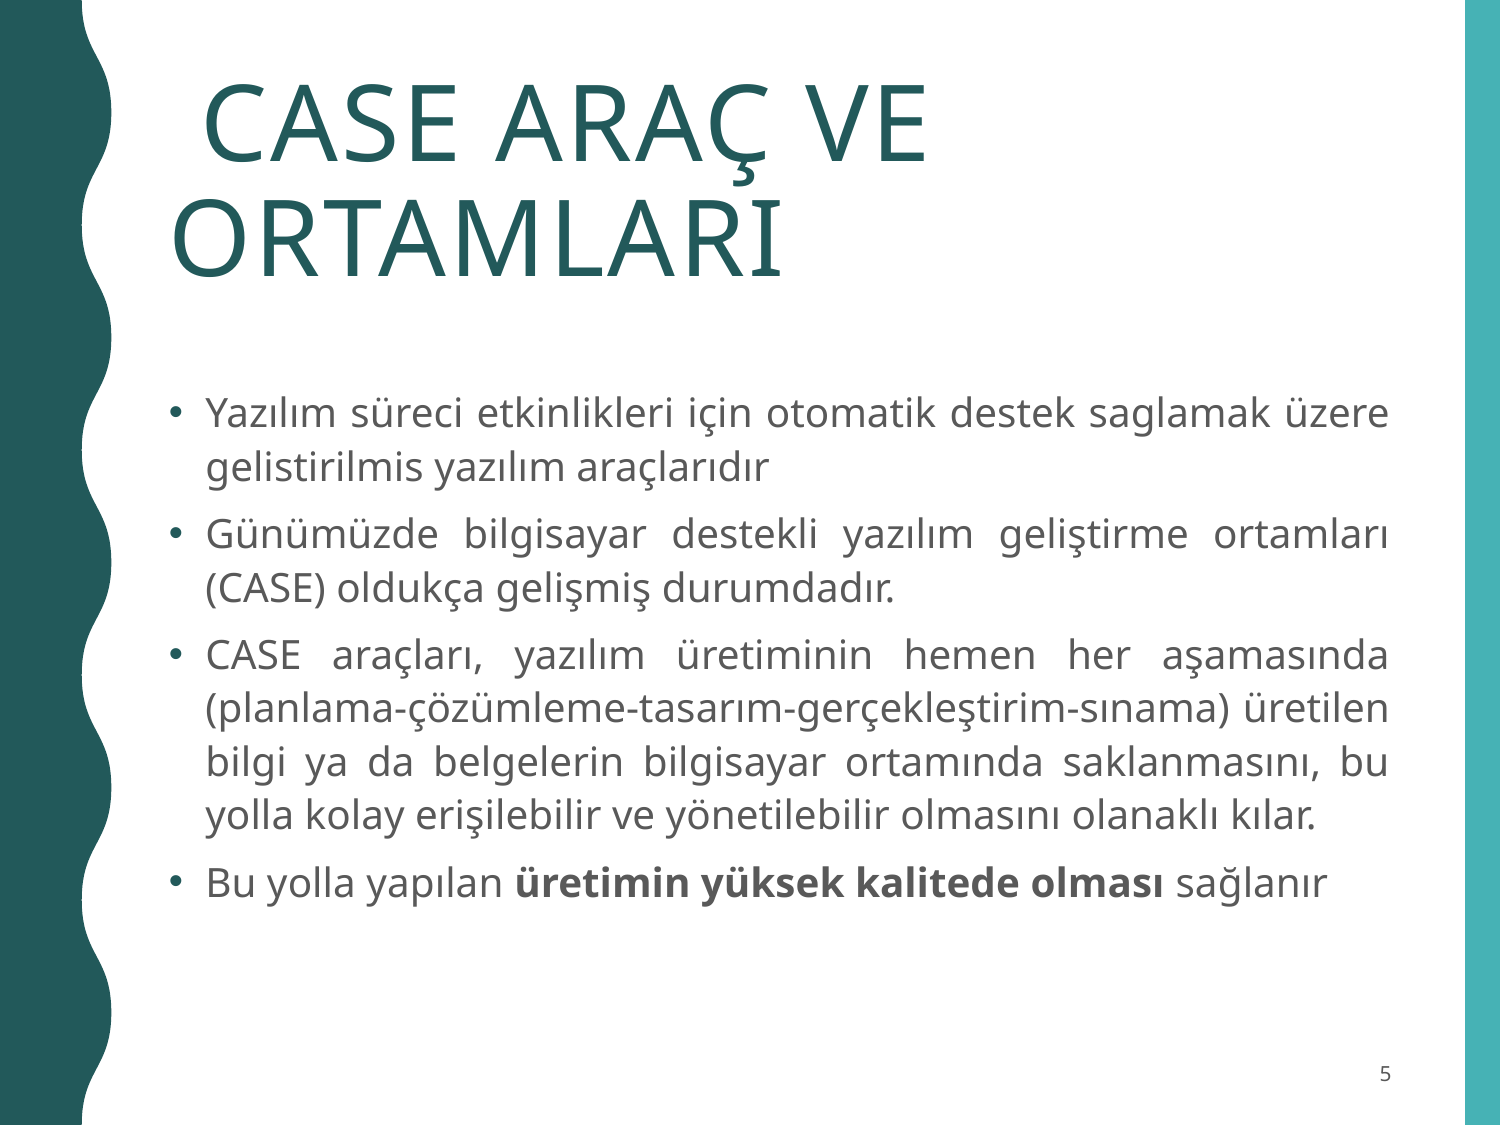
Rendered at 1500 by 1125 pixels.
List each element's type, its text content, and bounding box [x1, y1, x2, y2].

list Yazılım süreci etkinlikleri için otomatik destek saglamak üzere gelistirilmis yazılım araçlarıdır Günümüzde bilgisayar destekli yazılım geliştirme ortamları (CASE) oldukça gelişmiş durumdadır. CASE araçları, yazılım üretiminin hemen her aşamasında (planlama-çözümleme-tasarım-gerçekleştirim-sınama) üretilen bilgi ya da belgelerin bilgisayar ortamında saklanmasını, bu yolla kolay erişilebilir ve yönetilebilir olmasını olanaklı kılar. Bu yolla yapılan üretimin yüksek kalitede olması sağlanır [154, 375, 1407, 965]
title CASE Araç ve Ortamları [154, 62, 1407, 308]
slide_number 5 [1059, 1045, 1407, 1103]
